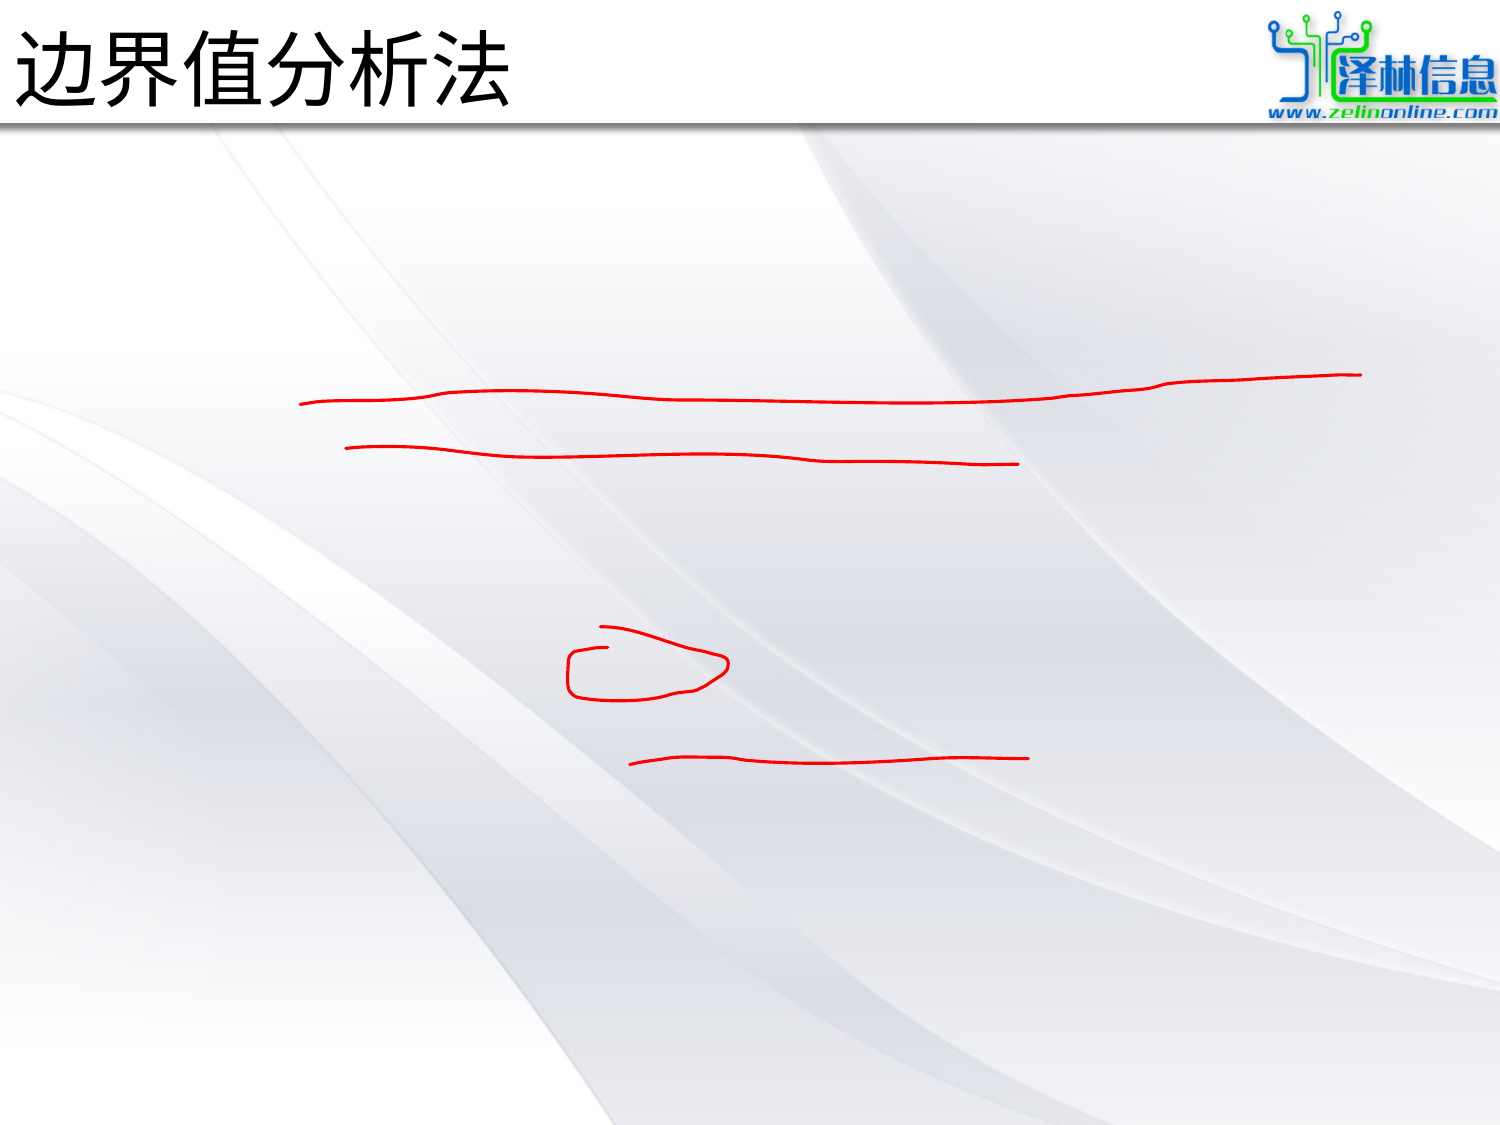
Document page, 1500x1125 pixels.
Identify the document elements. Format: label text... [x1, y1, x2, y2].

picture [1350, 11, 1500, 118]
title 边界值分析法 [0, 9, 1350, 118]
picture [0, 123, 1500, 1125]
